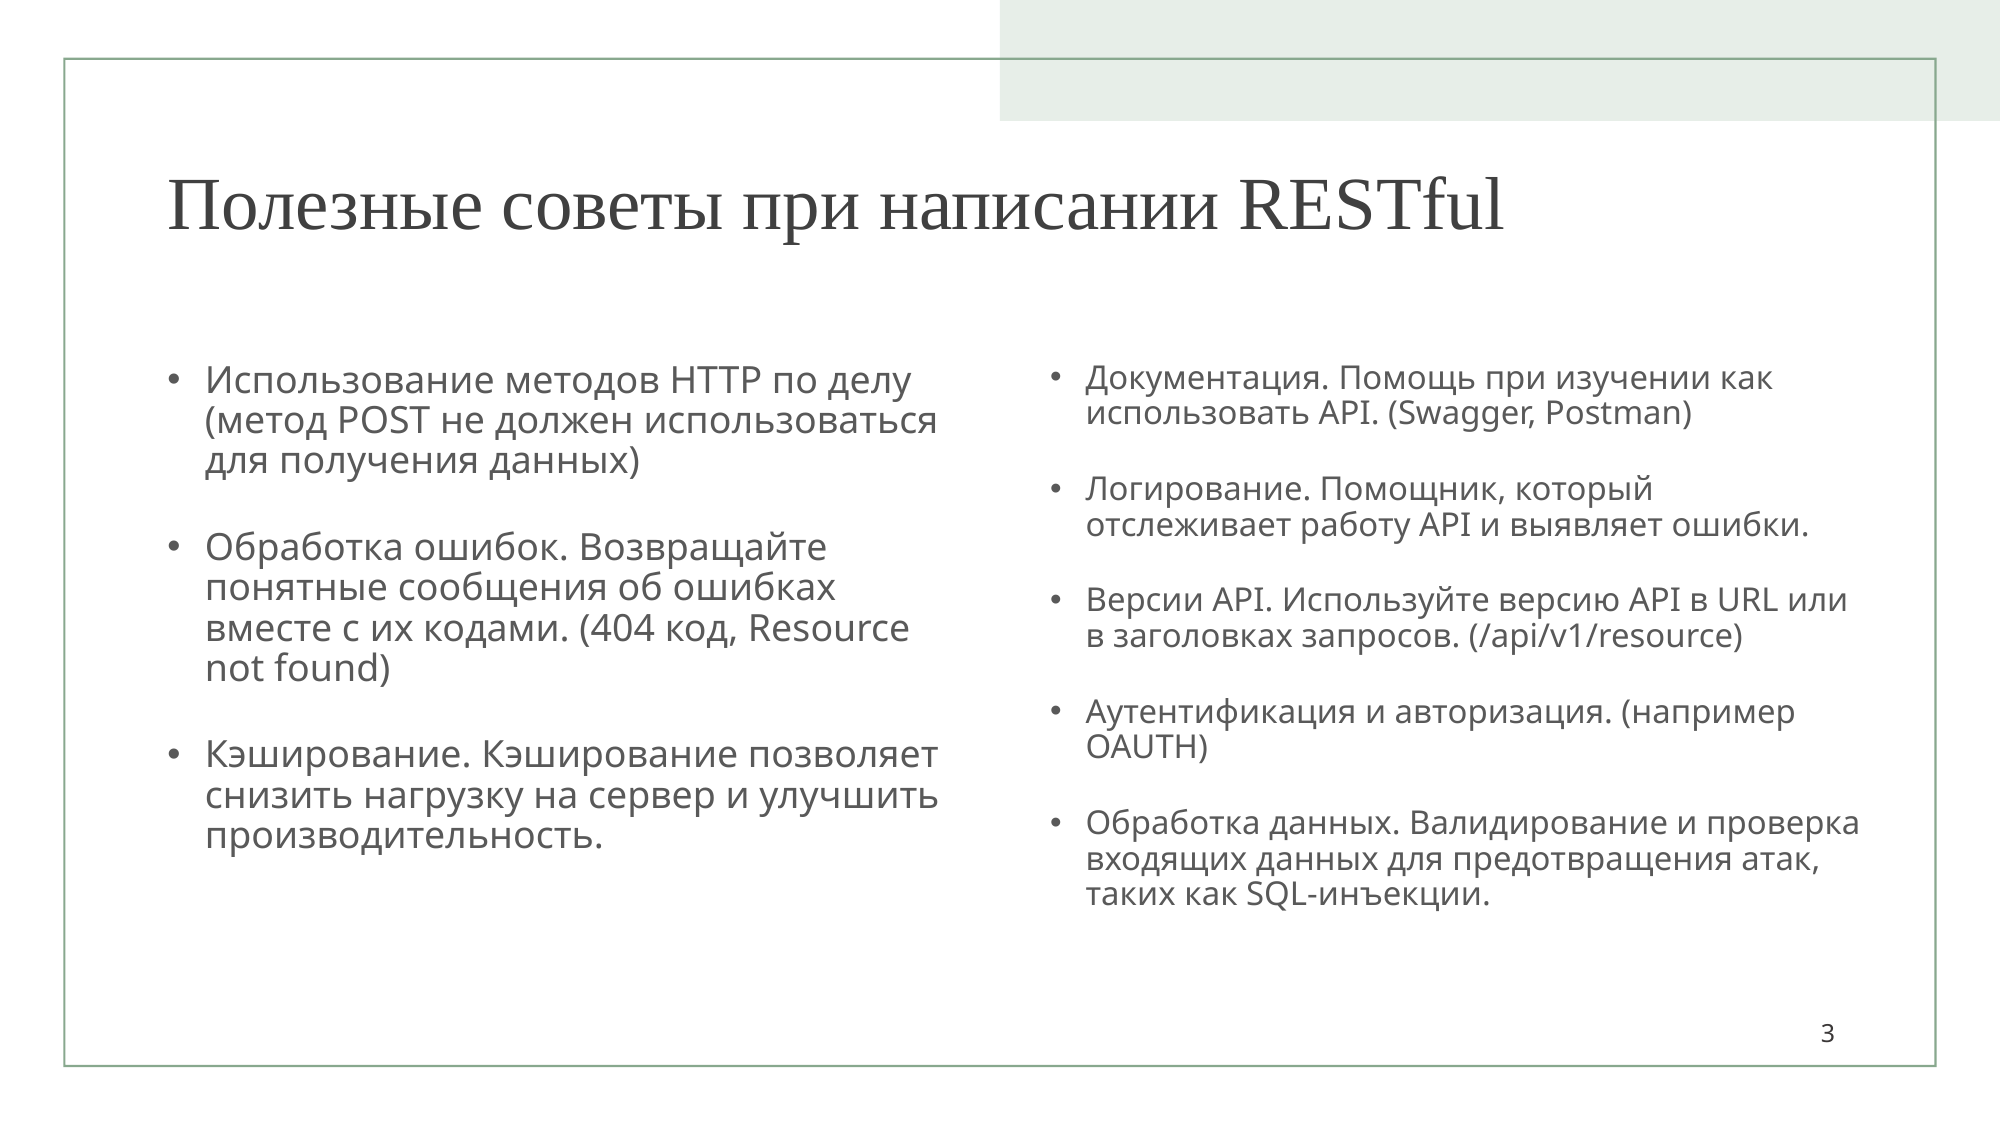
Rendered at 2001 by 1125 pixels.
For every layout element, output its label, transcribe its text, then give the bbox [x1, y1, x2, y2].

title Полезные советы при написании RESTful [152, 79, 1878, 331]
list Использование методов HTTP по делу (метод POST не должен использоваться для получения данных) Обработка ошибок. Возвращайте понятные сообщения об ошибках вместе с их кодами. (404 код, Resource not found) Кэширование. Кэширование позволяет снизить нагрузку на сервер и улучшить производительность. [152, 353, 965, 928]
list Документация. Помощь при изучении как использовать API. (Swagger, Postman) Логирование. Помощник, который отслеживает работу API и выявляет ошибки. Версии API. Используйте версию API в URL или в заголовках запросов. (/api/v1/resource) Аутентификация и авторизация. (например OAUTH) Обработка данных. Валидирование и проверка входящих данных для предотвращения атак, таких как SQL-инъекции. [1035, 353, 1878, 928]
slide_number 3 [1400, 1004, 1850, 1064]
